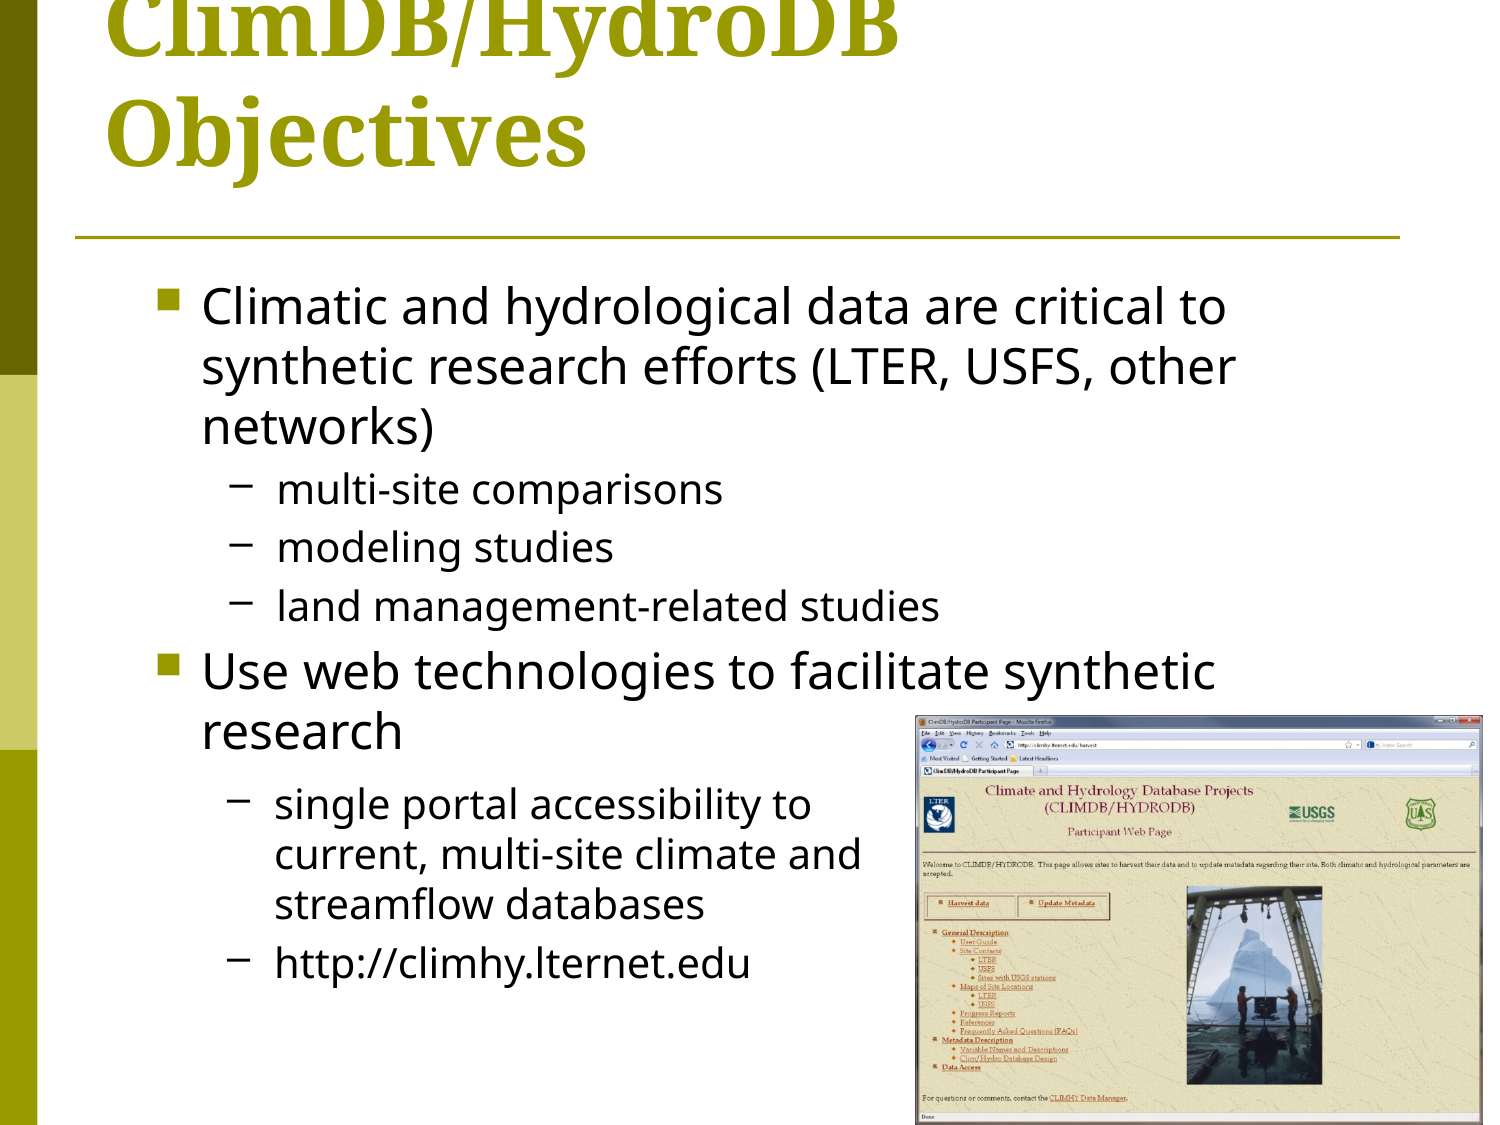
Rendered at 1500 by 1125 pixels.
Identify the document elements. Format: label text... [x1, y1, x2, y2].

text_box single portal accessibility to current, multi-site climate and streamflow databases http://climhy.lternet.edu [137, 770, 909, 994]
text_box Climatic and hydrological data are critical to synthetic research efforts (LTER, USFS, other networks) multi-site comparisons modeling studies land management-related studies Use web technologies to facilitate synthetic research [64, 267, 1376, 1055]
title ClimDB/HydroDB Objectives [88, 54, 1402, 193]
picture [915, 715, 1483, 1125]
